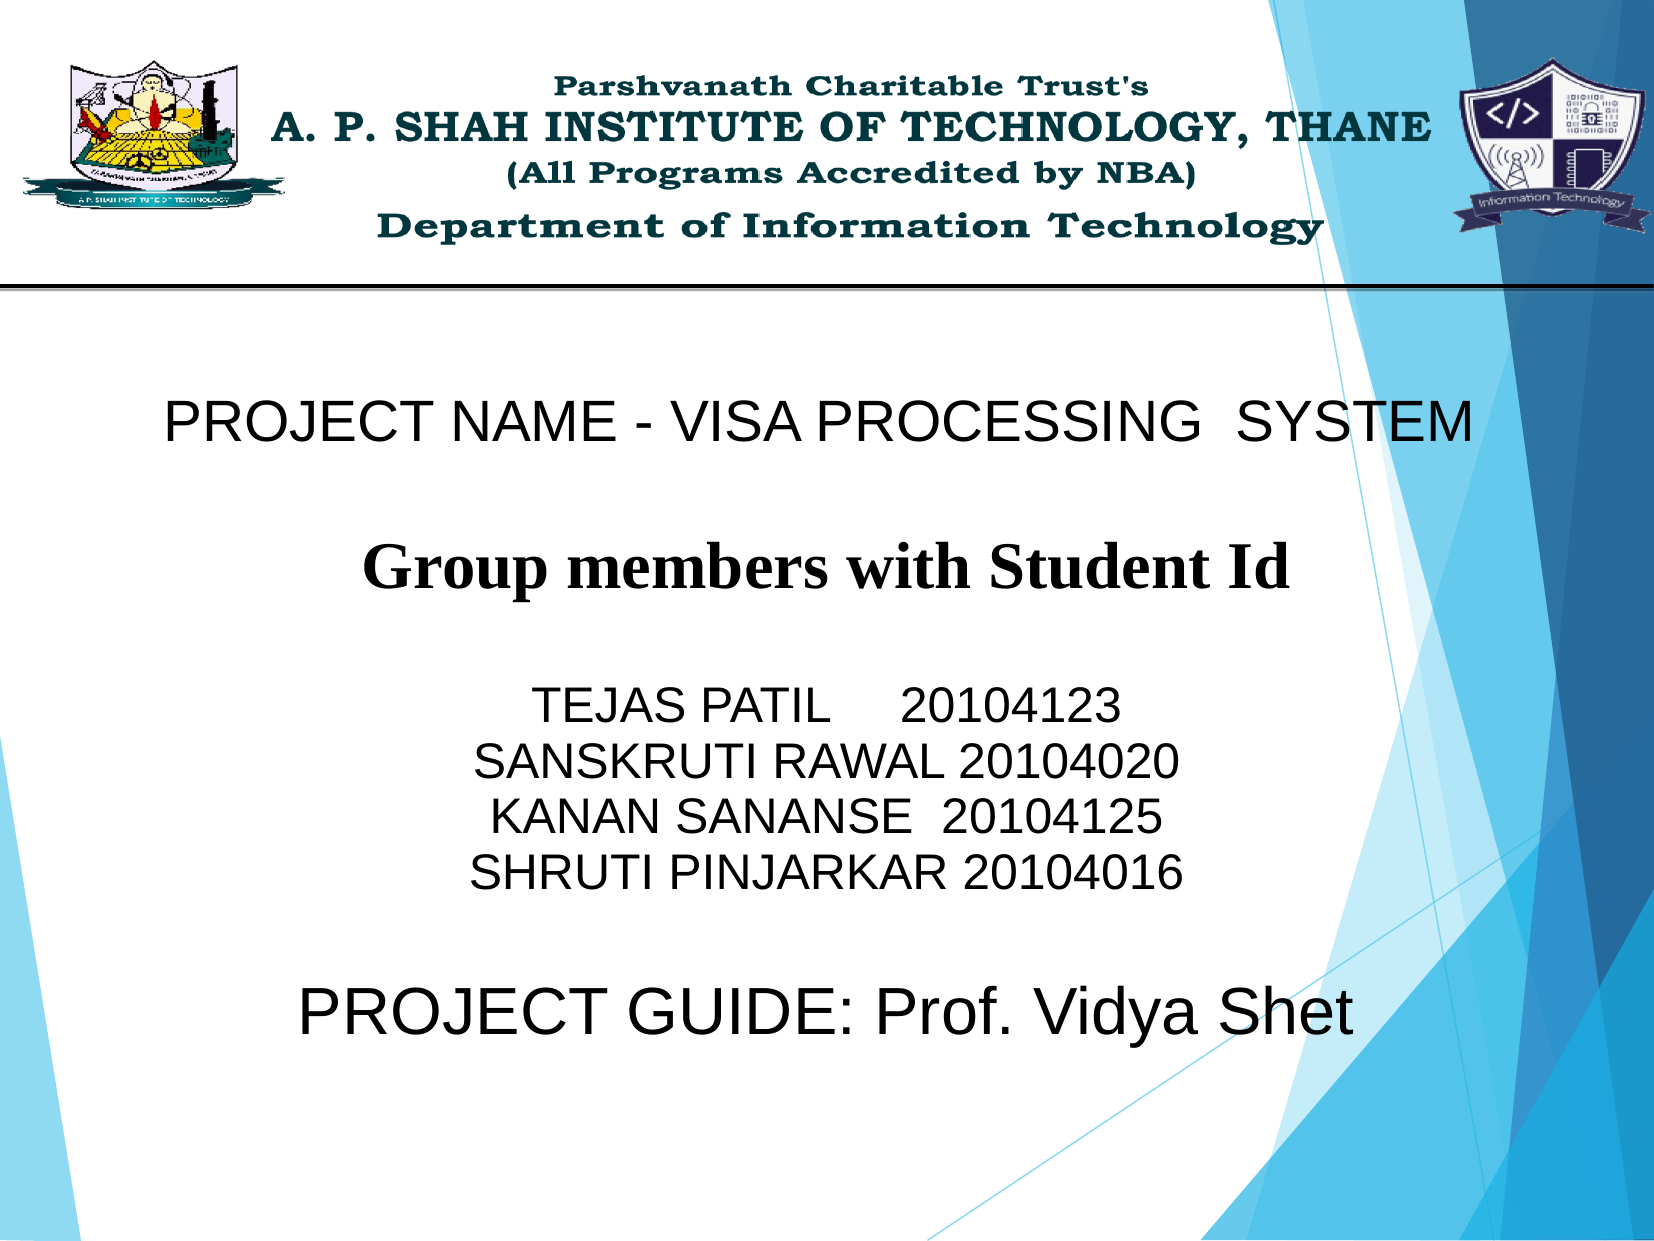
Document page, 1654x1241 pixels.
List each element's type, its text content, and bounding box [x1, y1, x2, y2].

text_box PROJECT NAME - VISA PROCESSING SYSTEM Group members with Student Id TEJAS PATIL 20104123 SANSKRUTI RAWAL 20104020 KANAN SANANSE 20104125 SHRUTI PINJARKAR 20104016 PROJECT GUIDE: Prof. Vidya Shet [82, 442, 1571, 1140]
picture [23, 0, 1654, 285]
picture [23, 286, 1654, 308]
